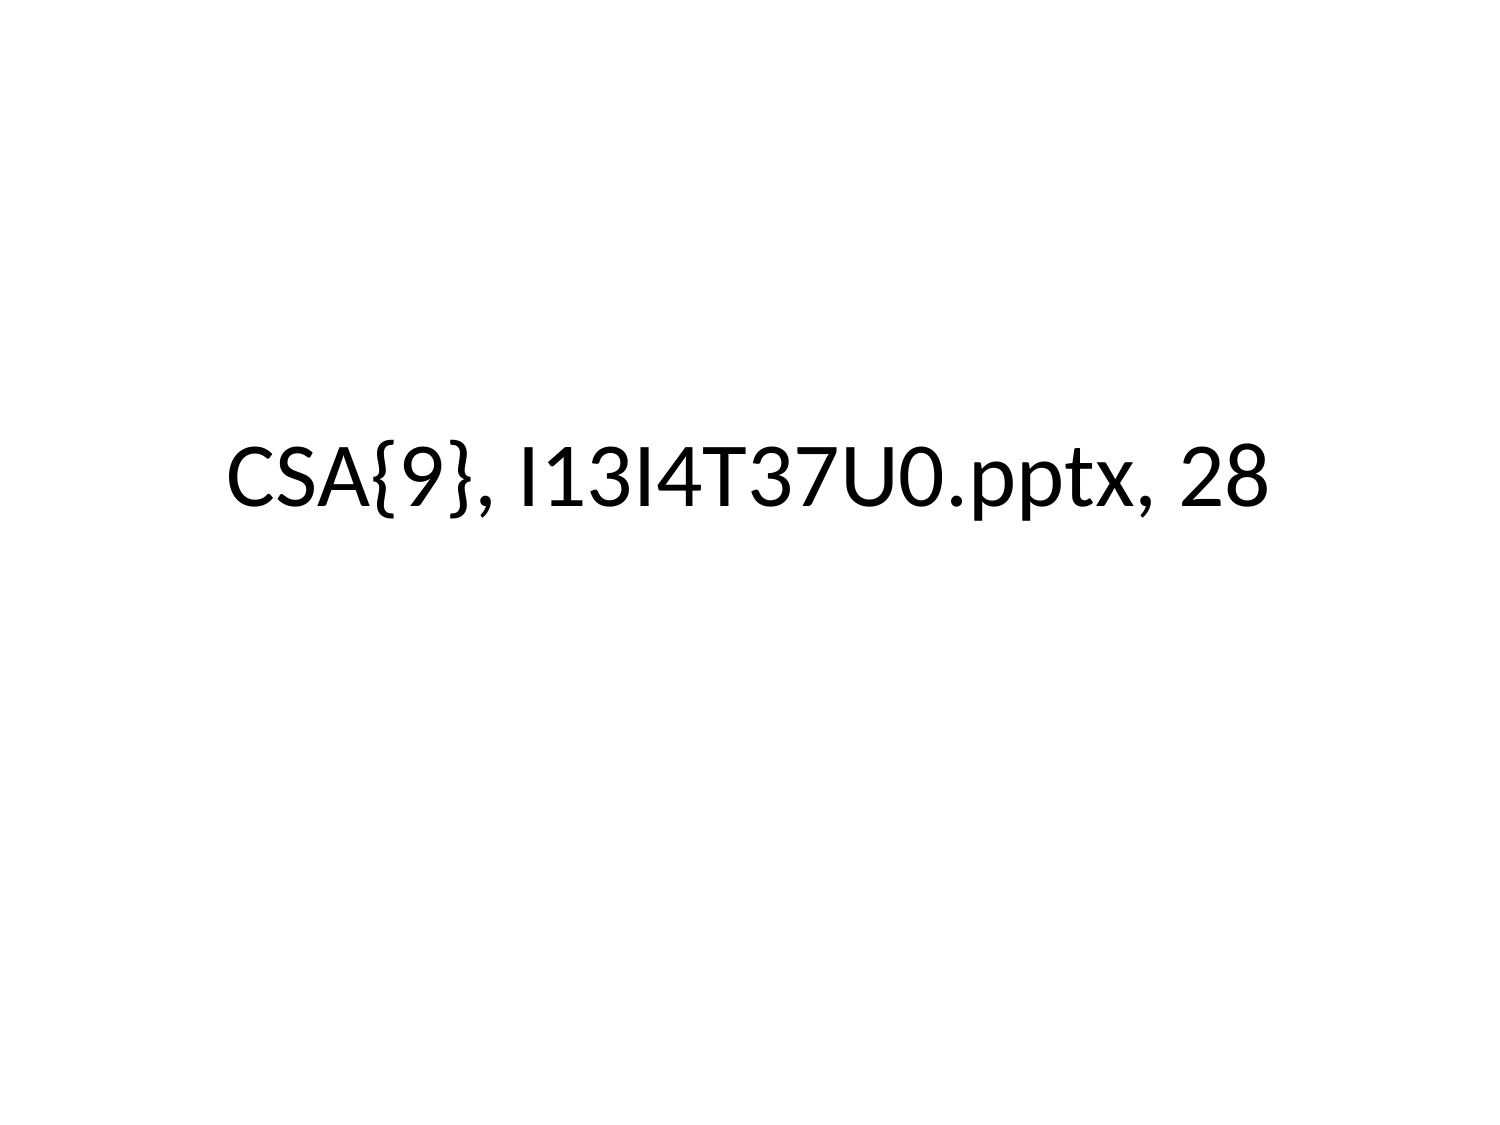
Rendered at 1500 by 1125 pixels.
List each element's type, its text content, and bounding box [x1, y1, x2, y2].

title CSA{9}, I13I4T37U0.pptx, 28 [112, 349, 1388, 591]
